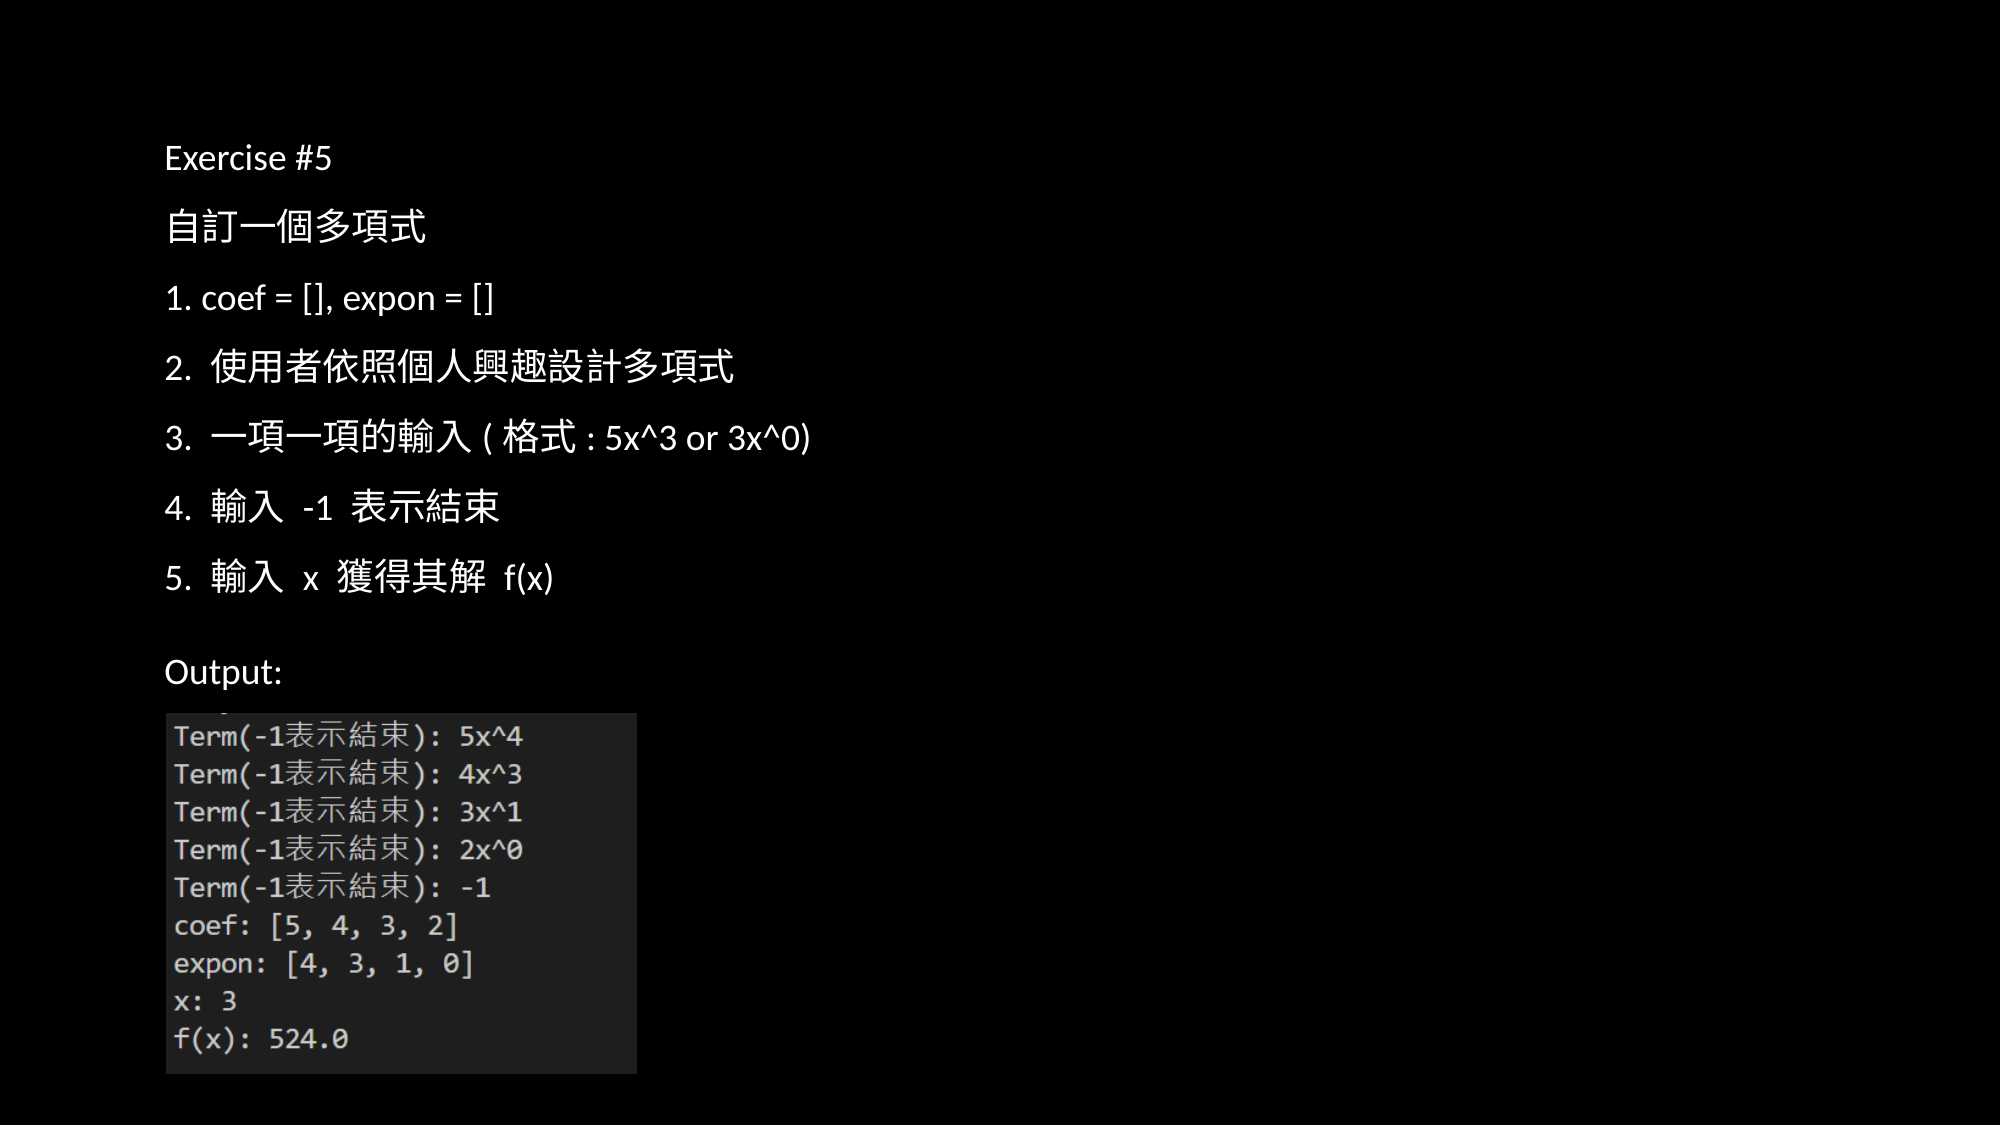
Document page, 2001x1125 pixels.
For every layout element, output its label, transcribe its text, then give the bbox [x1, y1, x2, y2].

text_box Output: [149, 639, 1150, 700]
picture [166, 713, 637, 1074]
text_box Exercise #5 自訂一個多項式 1. coef = [], expon = [] 2. 使用者依照個人興趣設計多項式 3. 一項一項的輸入(格式: 5x^3 or 3x^0) 4. 輸入 -1 表示結束 5. 輸入 x 獲得其解 f(x) [149, 125, 1601, 605]
